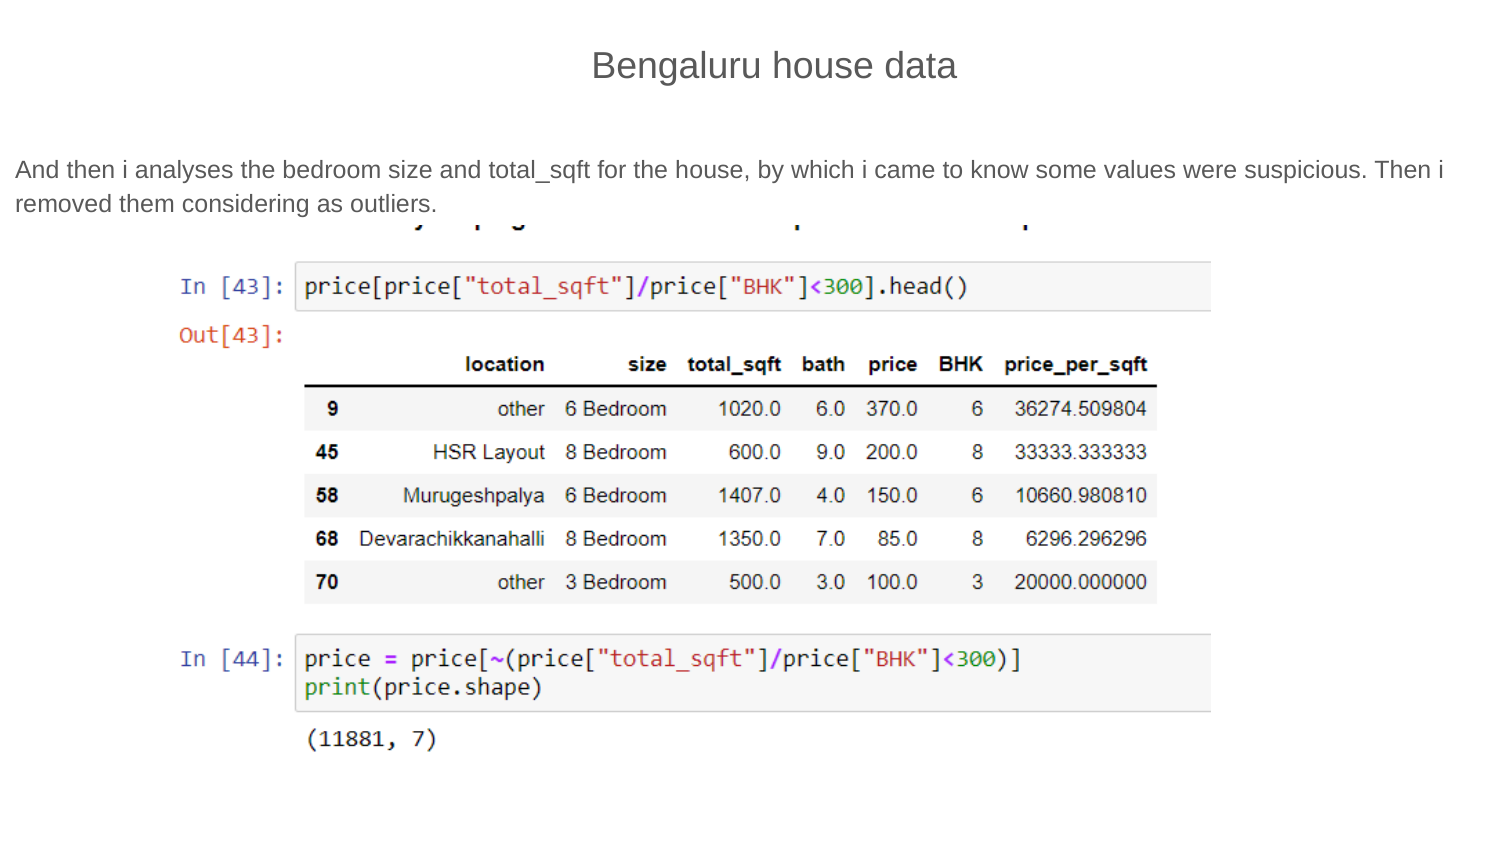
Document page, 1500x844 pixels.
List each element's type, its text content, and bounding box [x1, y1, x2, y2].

title Bengaluru house data [33, 19, 1432, 114]
picture [172, 225, 1211, 753]
list And then i analyses the bedroom size and total_sqft for the house, by which i came to know some values were suspicious. Then i removed them considering as outliers. [0, 134, 1500, 844]
